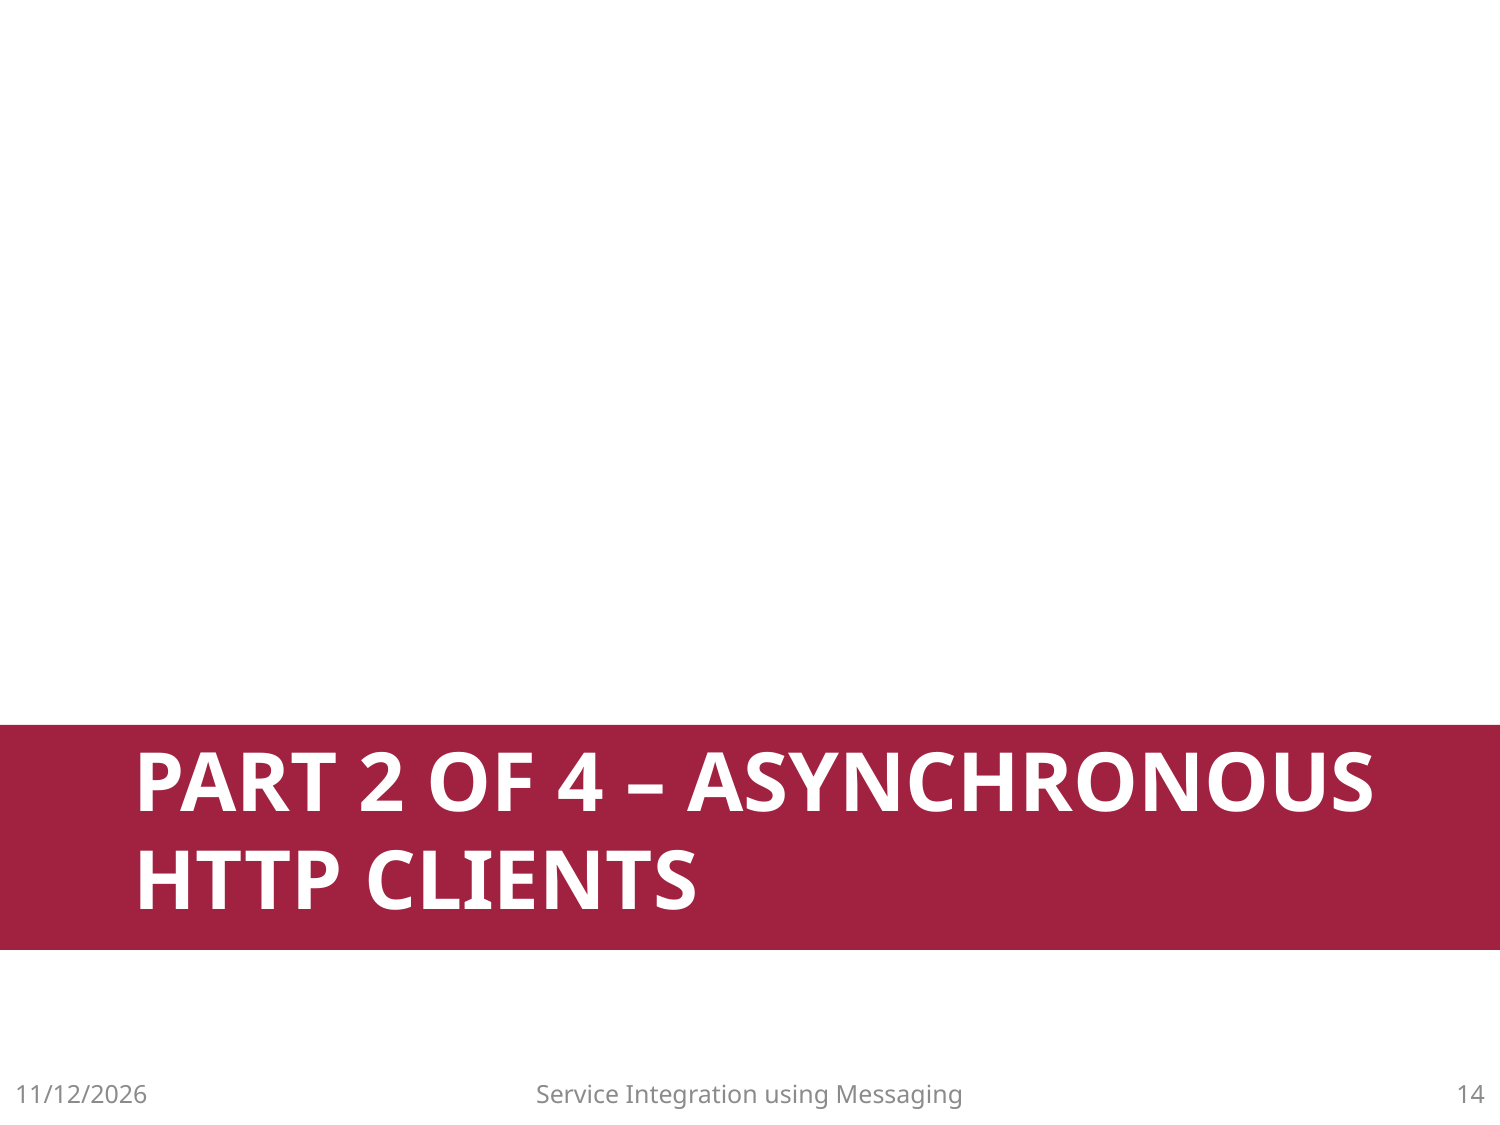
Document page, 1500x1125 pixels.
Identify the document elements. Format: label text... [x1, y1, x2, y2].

footer Service Integration using Messaging [512, 1065, 988, 1125]
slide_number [0, 1065, 350, 1125]
slide_number 13 [1149, 1065, 1500, 1125]
title Part 2 of 4 – Asynchronous Http Clients [118, 722, 1394, 947]
